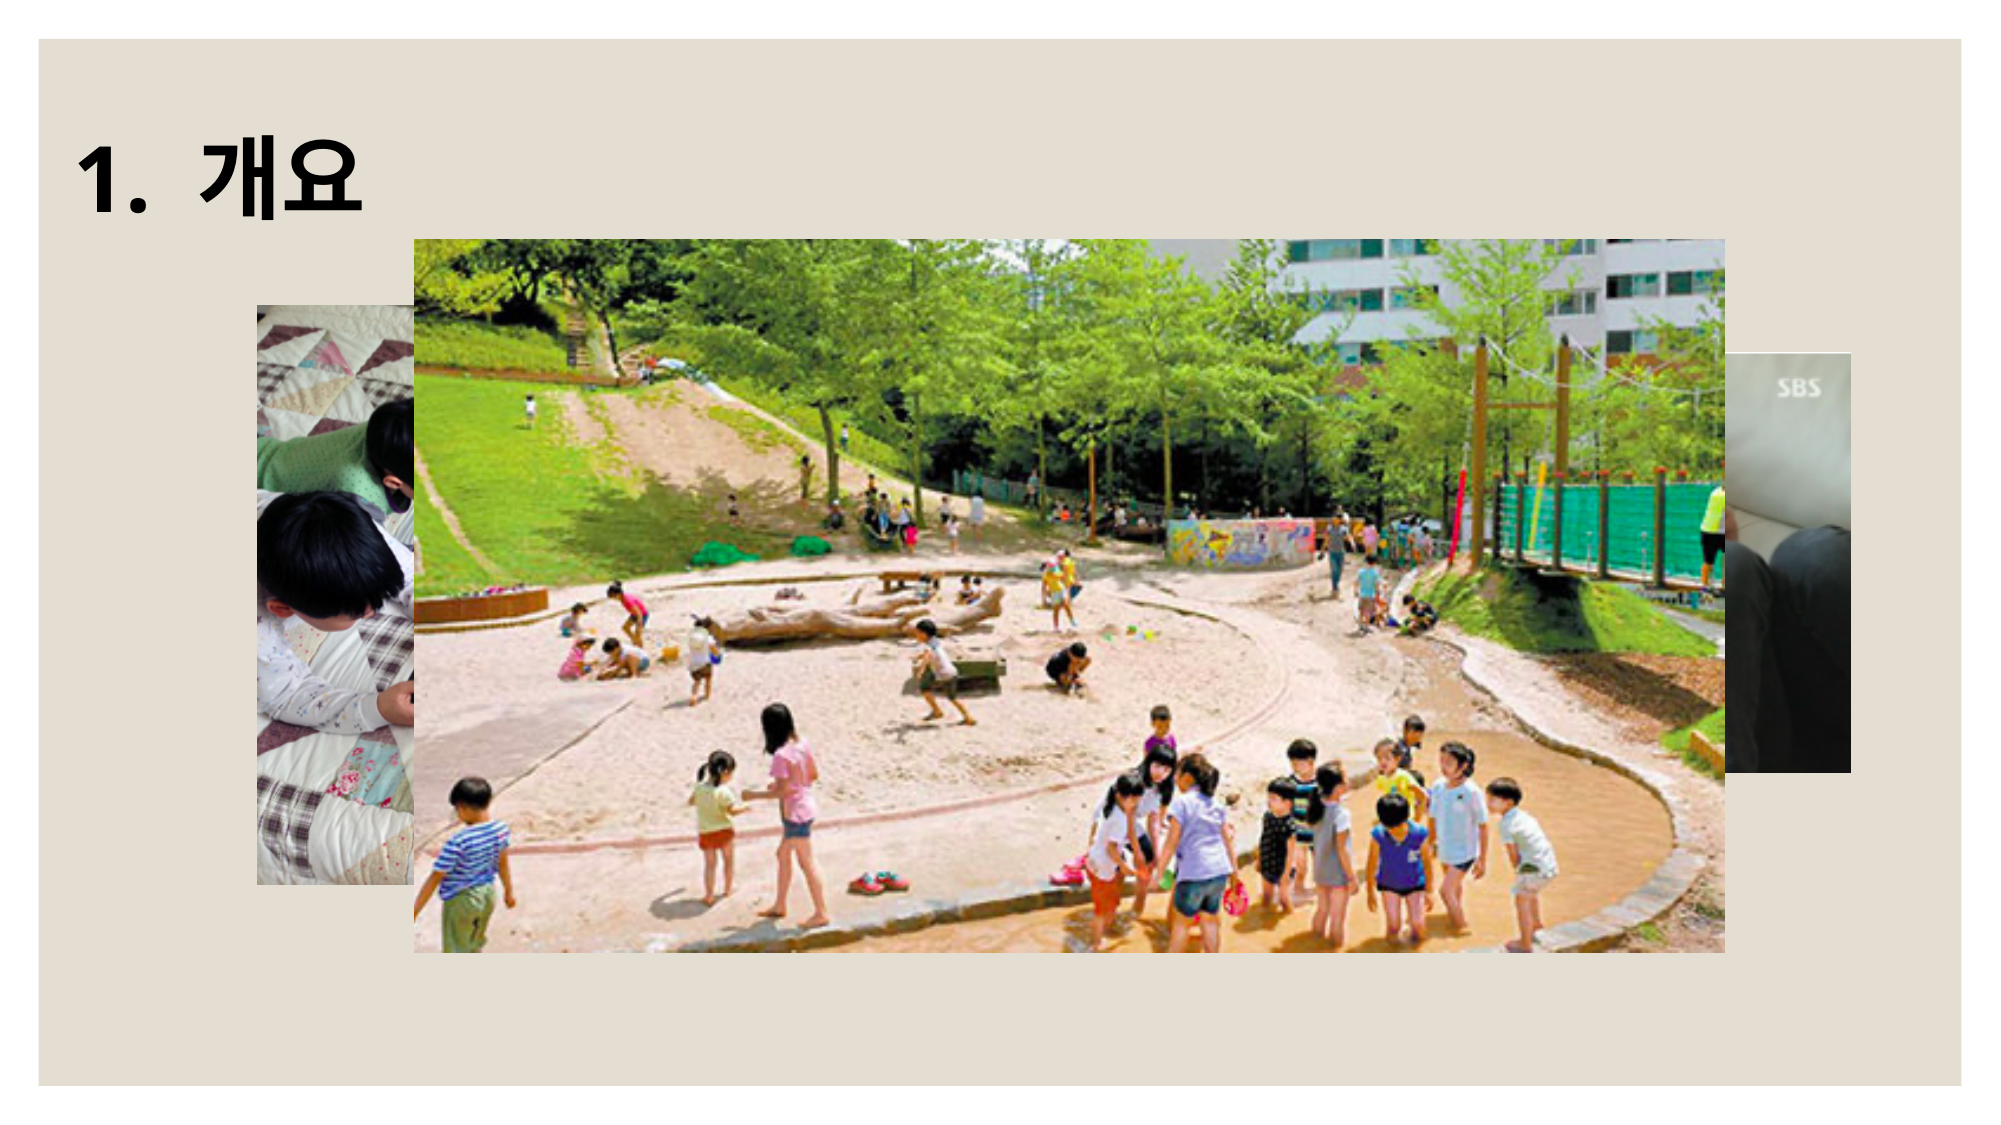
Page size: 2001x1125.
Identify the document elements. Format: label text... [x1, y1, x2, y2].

text_box 1. 개요 [0, 113, 440, 239]
picture [257, 239, 1851, 953]
